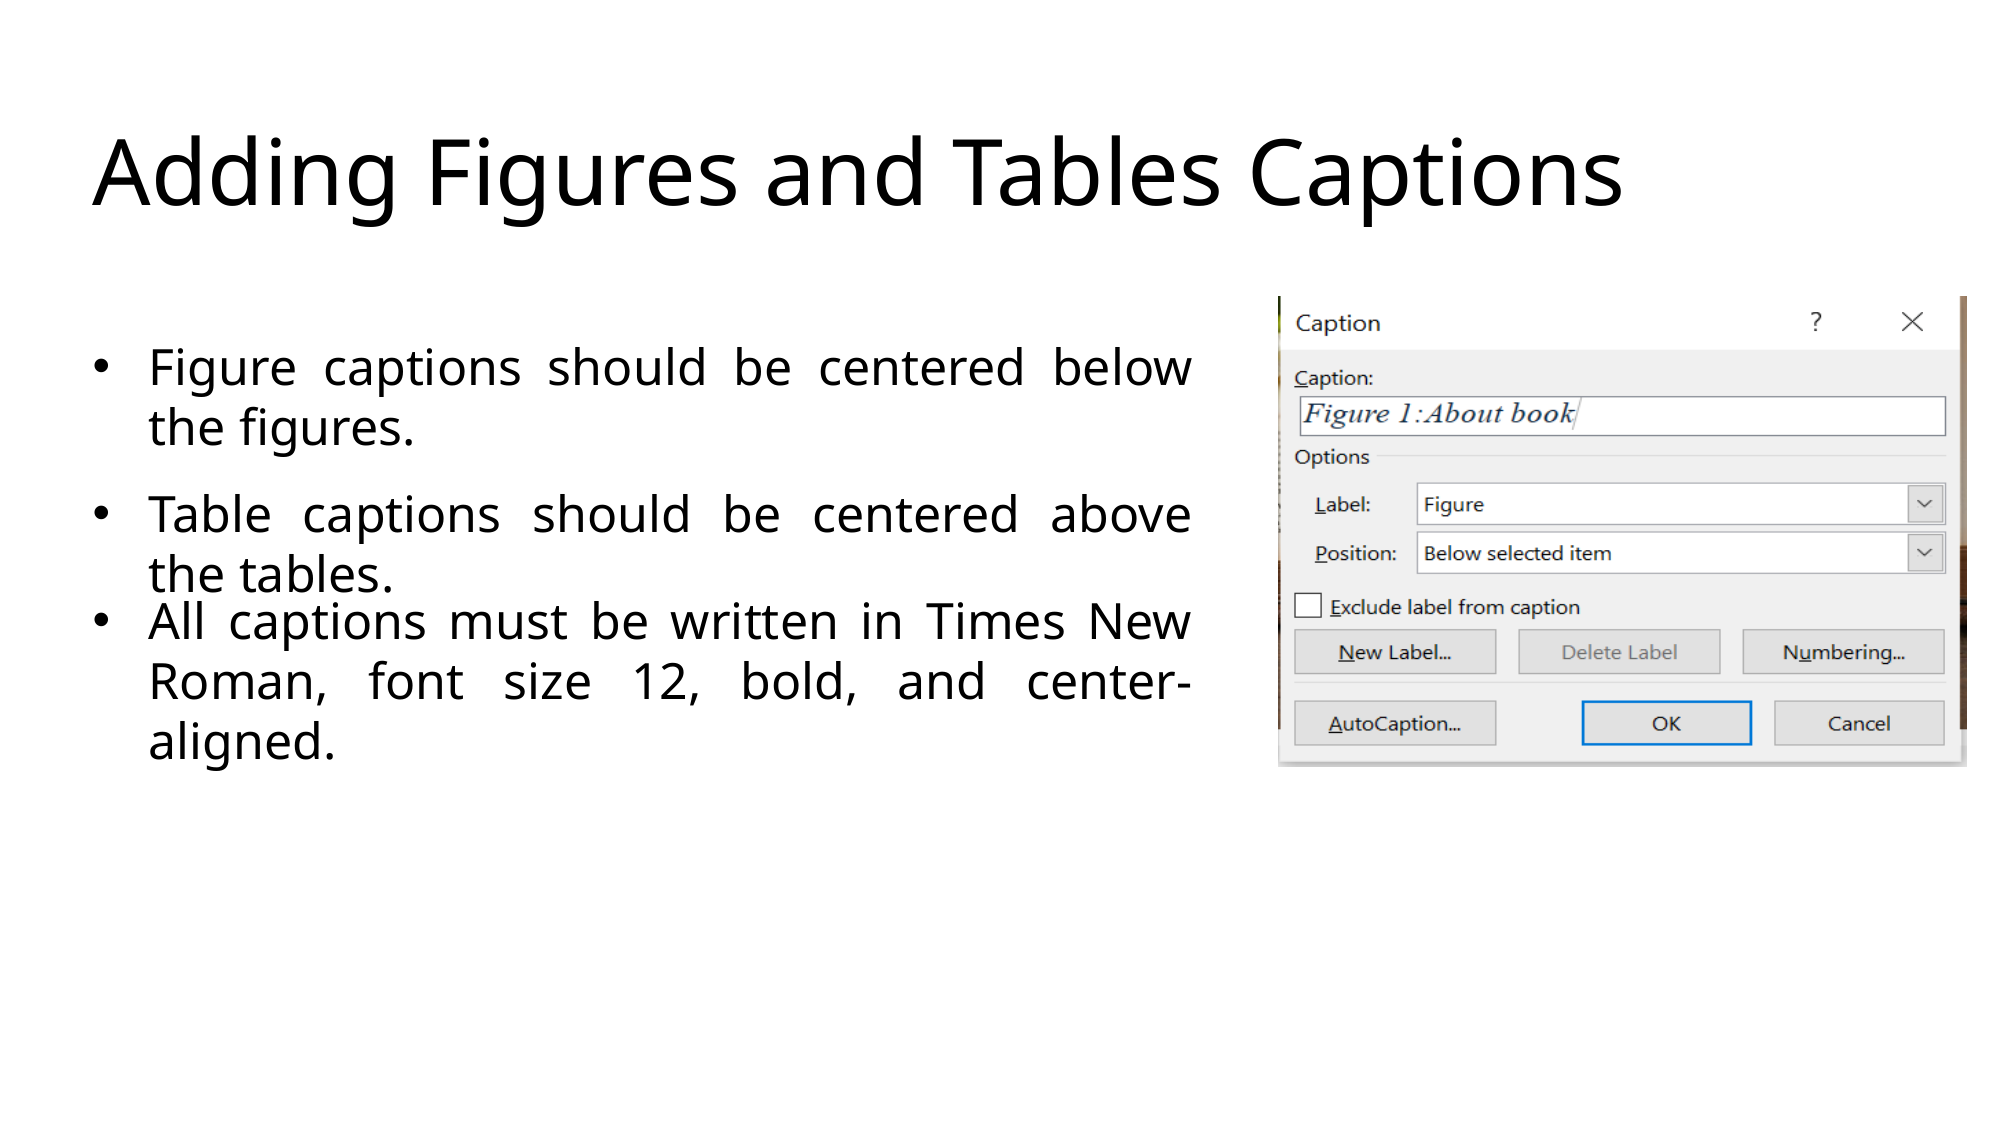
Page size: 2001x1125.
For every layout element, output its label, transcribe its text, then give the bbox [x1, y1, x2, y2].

text_box All captions must be written in Times New Roman, font size 12, bold, and center-aligned. [77, 581, 1209, 777]
text_box Table captions should be centered above the tables. [77, 474, 1209, 581]
picture [1277, 296, 1968, 767]
title Figure captions should be centered below the figures. [77, 293, 1209, 474]
text_box Adding Figures and Tables Captions [77, 84, 1888, 267]
